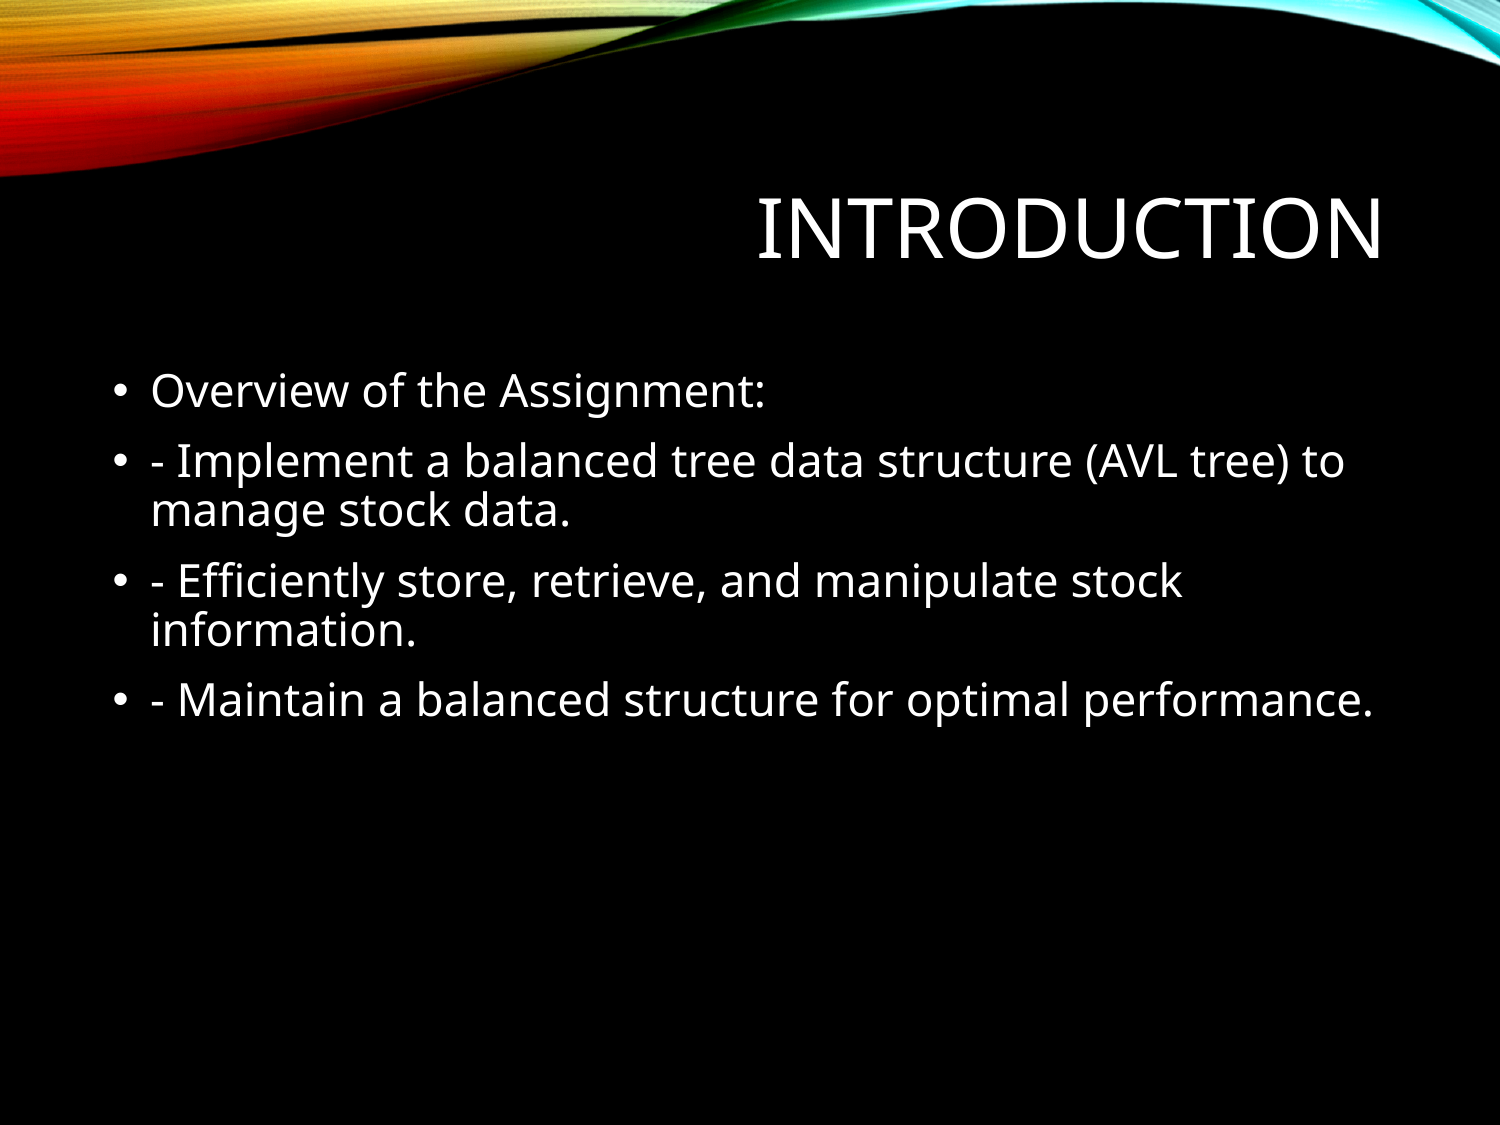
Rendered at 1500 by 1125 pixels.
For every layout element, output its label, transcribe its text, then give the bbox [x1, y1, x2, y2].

title Introduction [356, 125, 1403, 338]
picture [0, 0, 1500, 178]
list Overview of the Assignment: - Implement a balanced tree data structure (AVL tree) to manage stock data. - Efficiently store, retrieve, and manipulate stock information. - Maintain a balanced structure for optimal performance. [97, 360, 1403, 1028]
